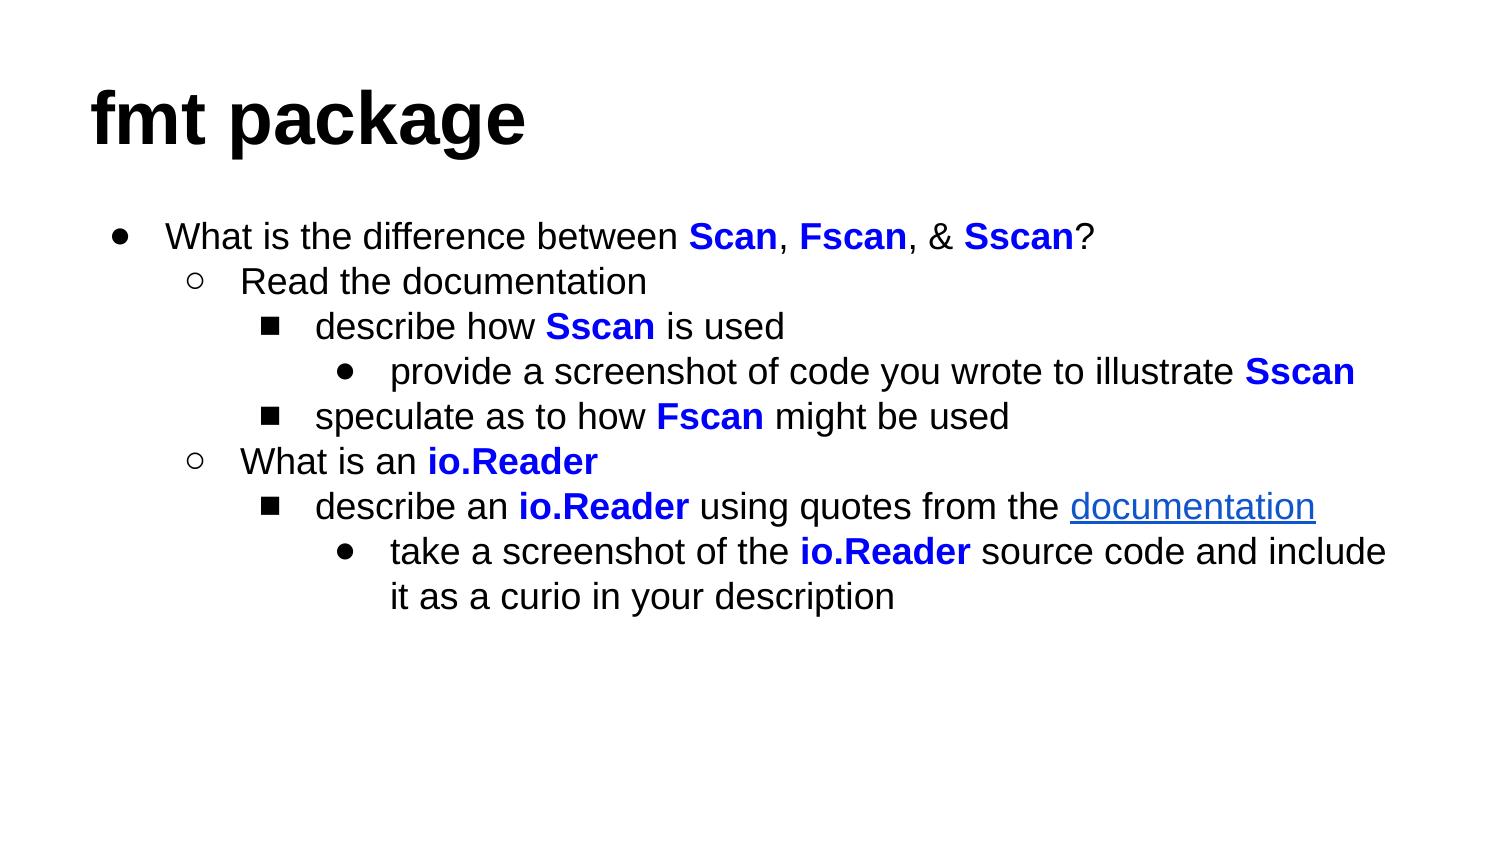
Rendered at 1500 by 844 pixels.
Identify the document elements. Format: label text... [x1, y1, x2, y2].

title fmt package [75, 33, 1425, 175]
list What is the difference between Scan, Fscan, & Sscan? Read the documentation describe how Sscan is used provide a screenshot of code you wrote to illustrate Sscan speculate as to how Fscan might be used What is an io.Reader describe an io.Reader using quotes from the documentation take a screenshot of the io.Reader source code and include it as a curio in your description [75, 196, 1425, 808]
